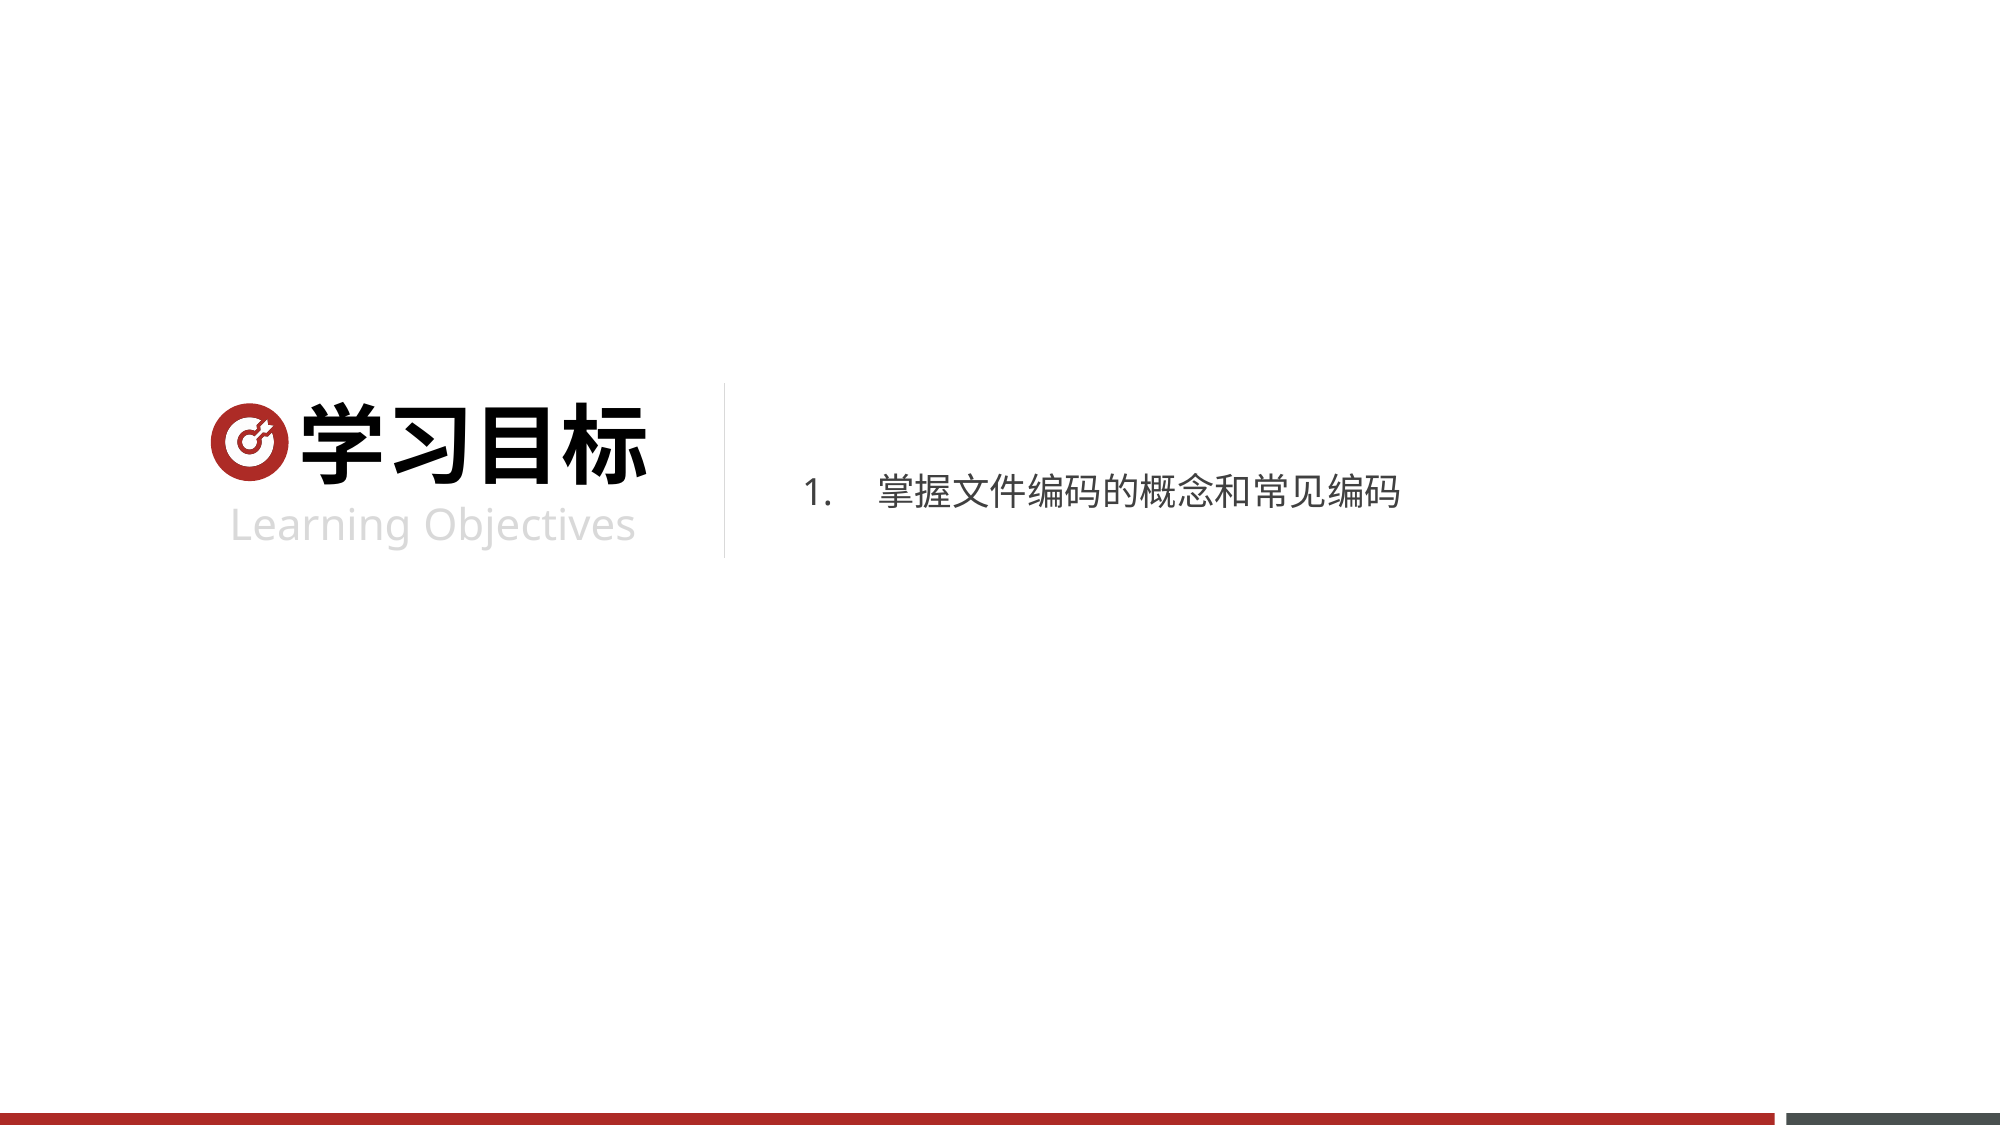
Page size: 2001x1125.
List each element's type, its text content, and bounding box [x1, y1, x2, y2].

list 掌握文件编码的概念和常见编码 [787, 69, 1879, 866]
picture [216, 408, 283, 476]
